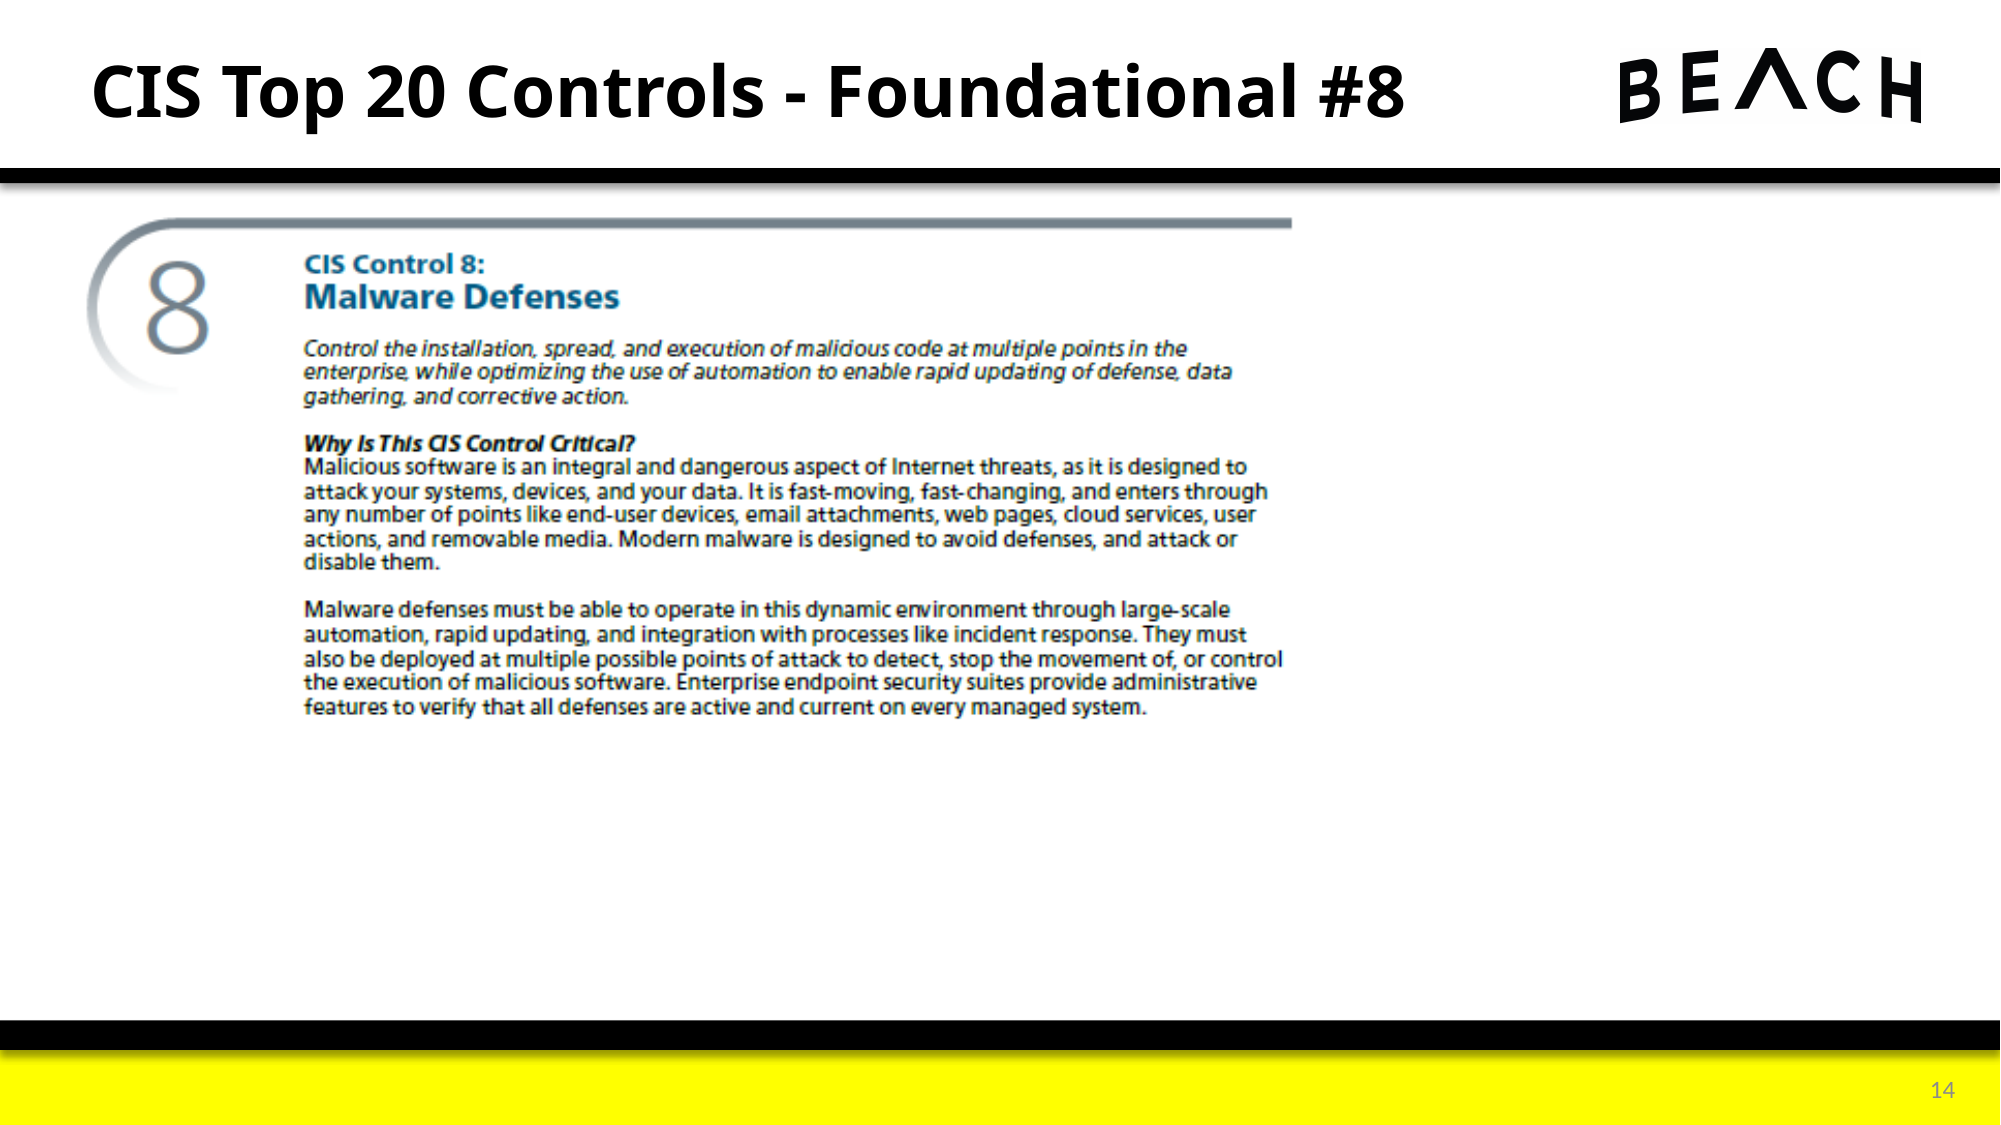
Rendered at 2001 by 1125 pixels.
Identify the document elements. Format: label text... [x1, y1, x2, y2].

picture [74, 212, 1313, 745]
picture [1620, 48, 1921, 124]
text_box [0, 167, 2000, 184]
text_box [0, 1020, 2000, 1125]
text_box CIS Top 20 Controls - Foundational #8 [74, 10, 1425, 179]
